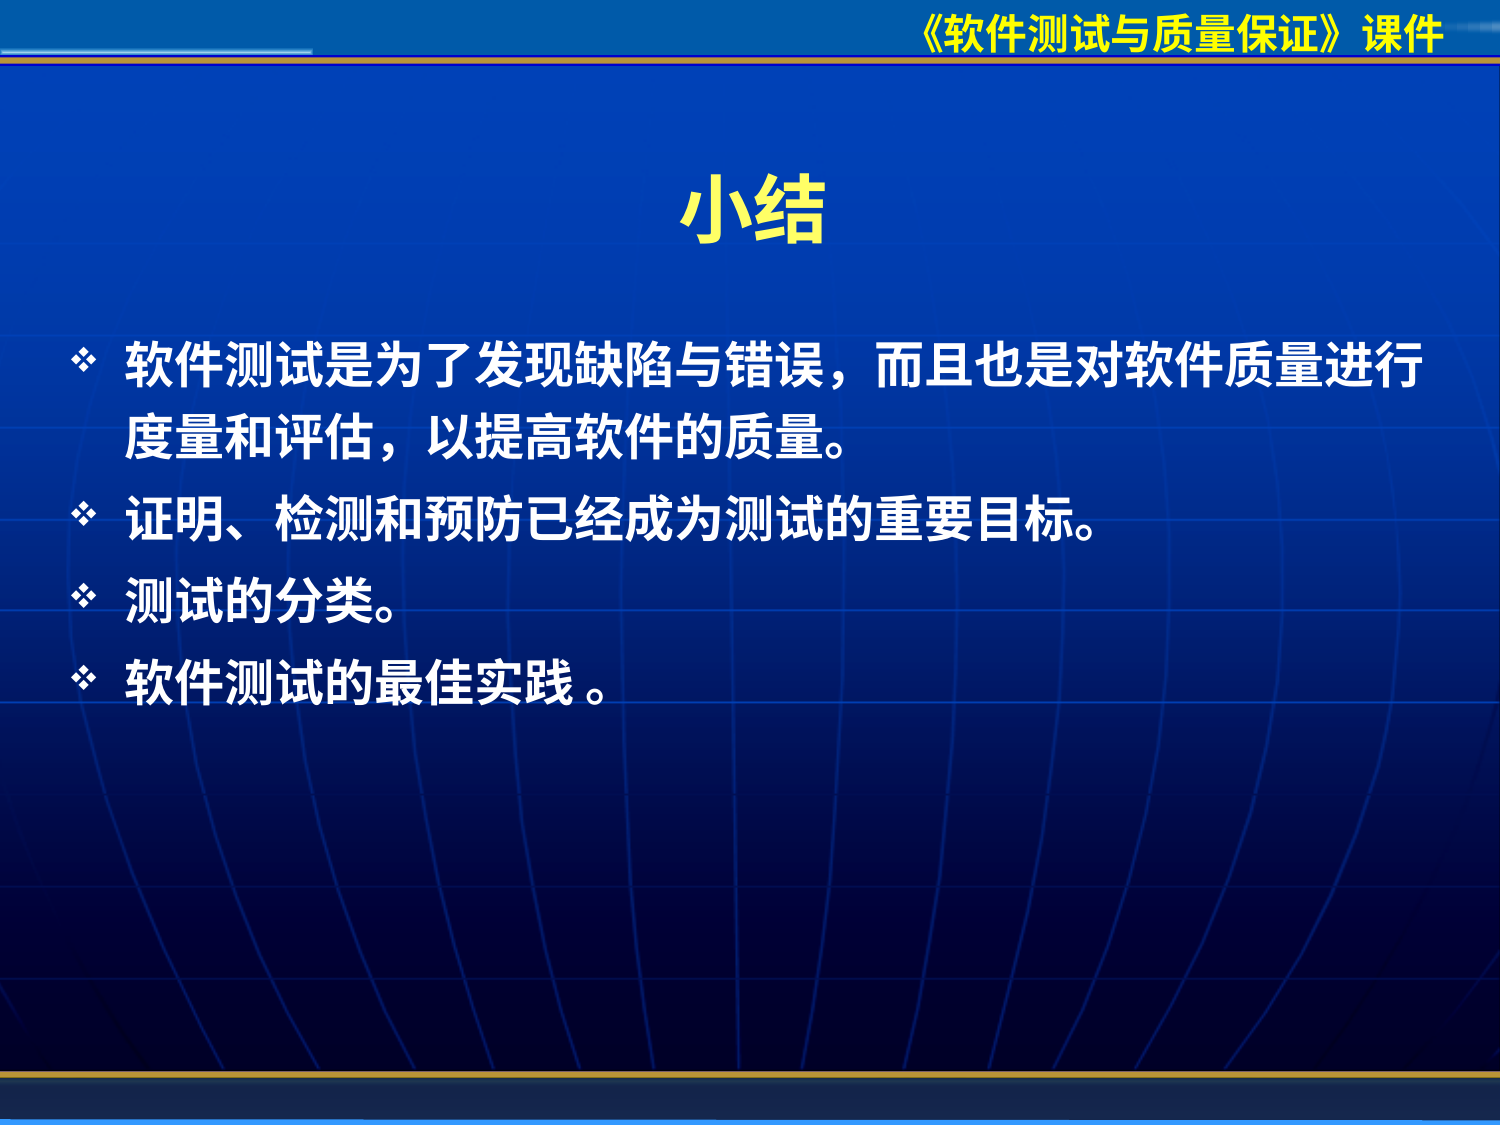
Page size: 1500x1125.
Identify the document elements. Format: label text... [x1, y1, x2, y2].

picture [0, 66, 1500, 1071]
title 小结 [53, 113, 1455, 302]
list 软件测试是为了发现缺陷与错误，而且也是对软件质量进行度量和评估，以提高软件的质量。 证明、检测和预防已经成为测试的重要目标。 测试的分类。 软件测试的最佳实践 。 [53, 314, 1455, 952]
picture [0, 0, 1500, 55]
